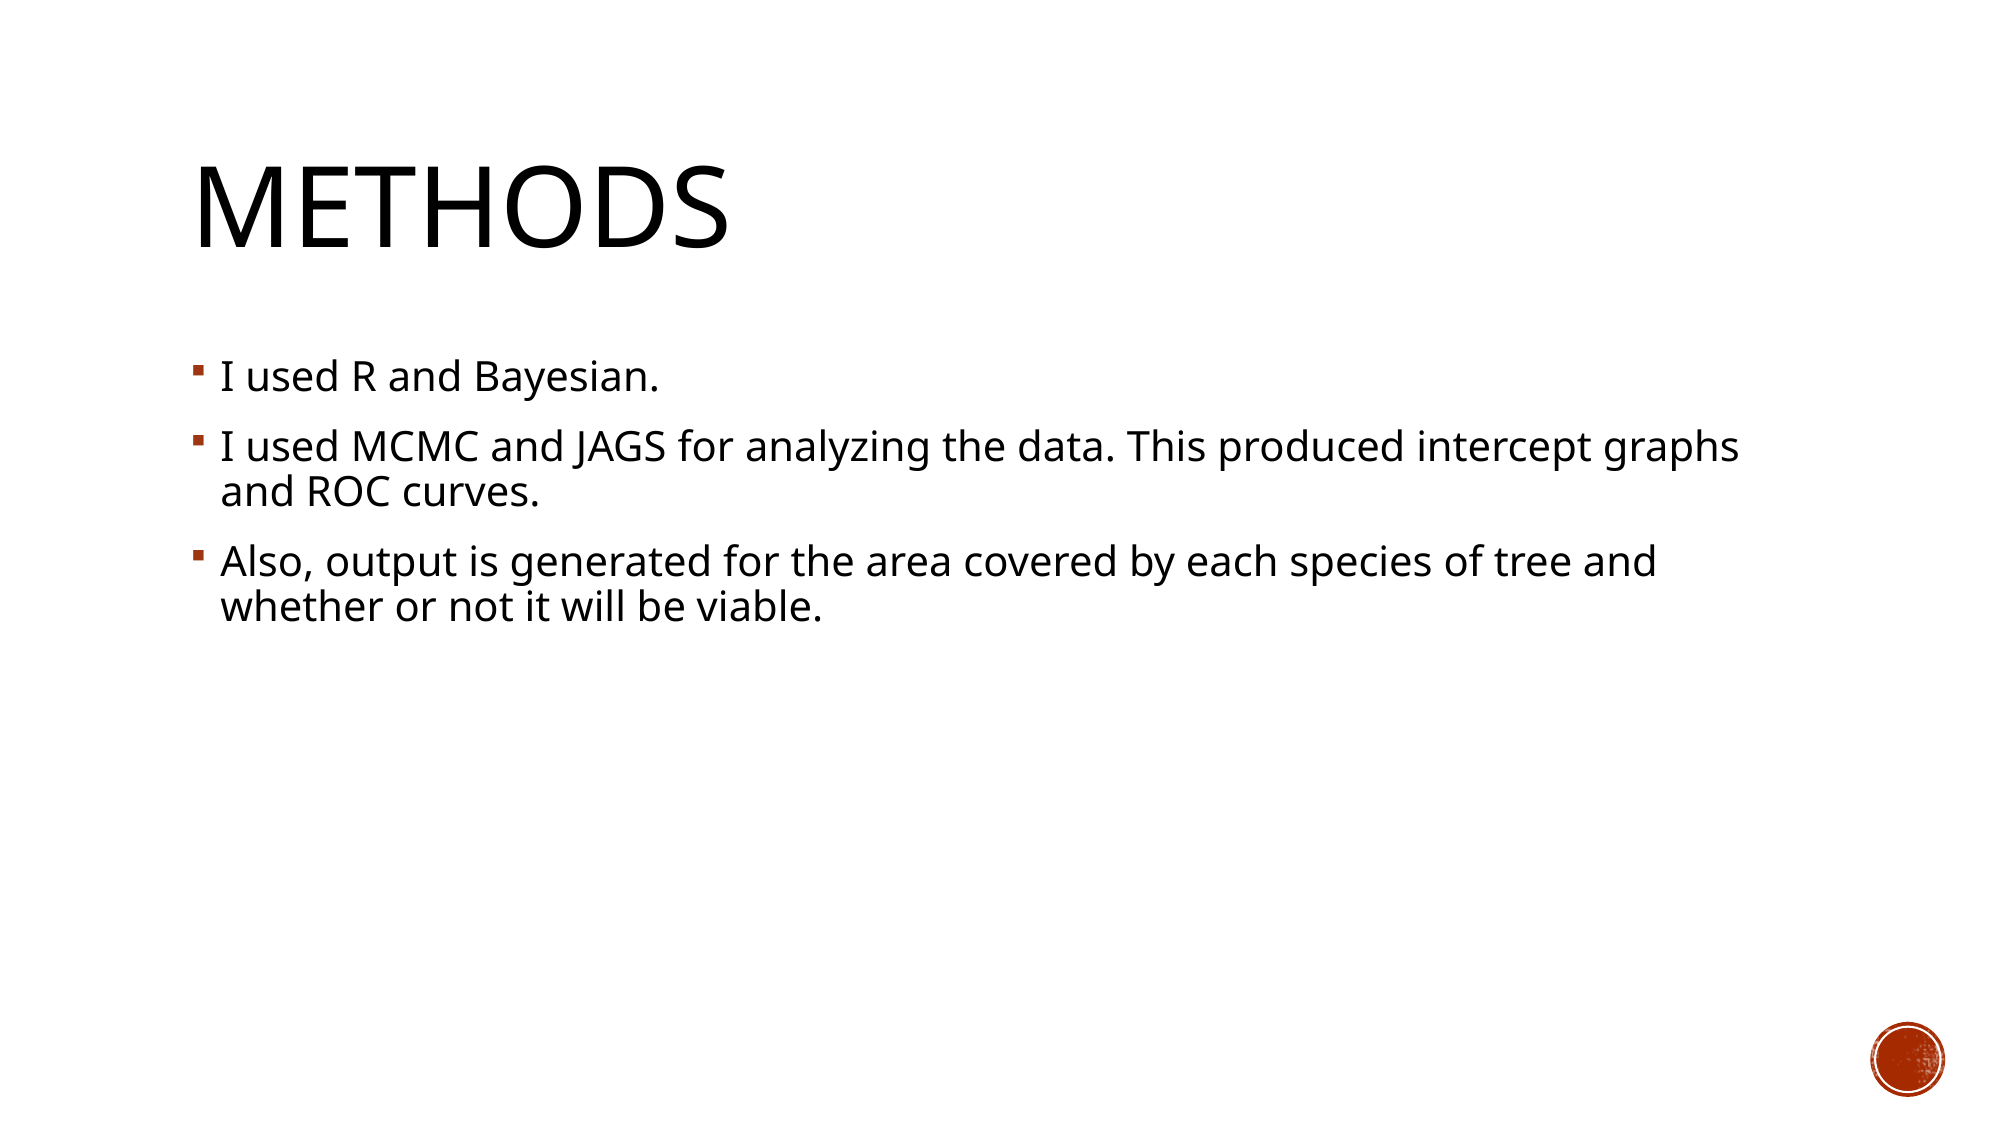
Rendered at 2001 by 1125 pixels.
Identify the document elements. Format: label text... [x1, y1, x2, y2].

title Methods [175, 79, 1826, 344]
list I used R and Bayesian. I used MCMC and JAGS for analyzing the data. This produced intercept graphs and ROC curves. Also, output is generated for the area covered by each species of tree and whether or not it will be viable. [175, 348, 1826, 1013]
